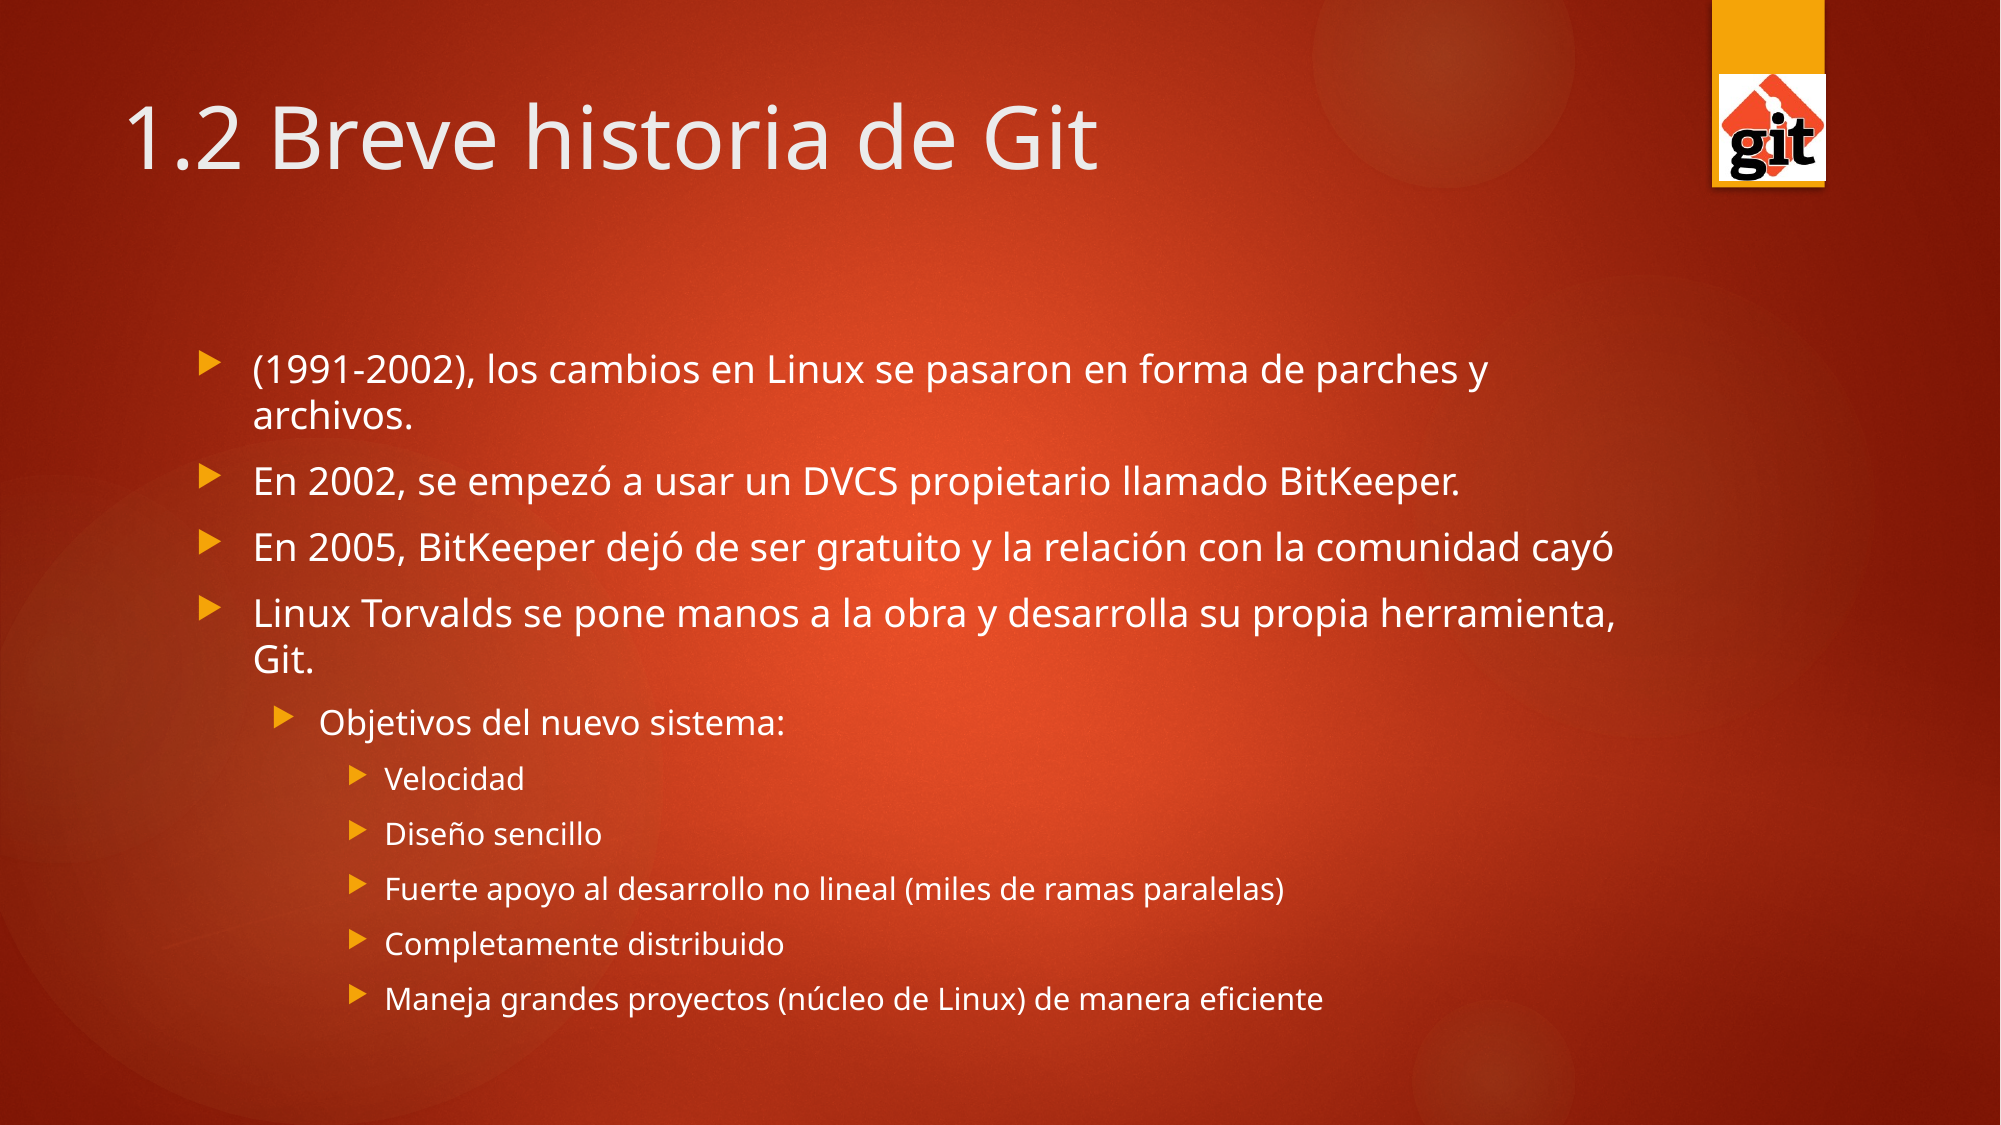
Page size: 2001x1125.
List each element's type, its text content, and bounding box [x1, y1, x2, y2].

title 1.2 Breve historia de Git [106, 74, 1649, 304]
list (1991-2002), los cambios en Linux se pasaron en forma de parches y archivos. En 2002, se empezó a usar un DVCS propietario llamado BitKeeper. En 2005, BitKeeper dejó de ser gratuito y la relación con la comunidad cayó Linux Torvalds se pone manos a la obra y desarrolla su propia herramienta, Git. Objetivos del nuevo sistema: Velocidad Diseño sencillo Fuerte apoyo al desarrollo no lineal (miles de ramas paralelas) Completamente distribuido Maneja grandes proyectos (núcleo de Linux) de manera eficiente [181, 336, 1649, 1025]
picture [1719, 74, 1826, 181]
